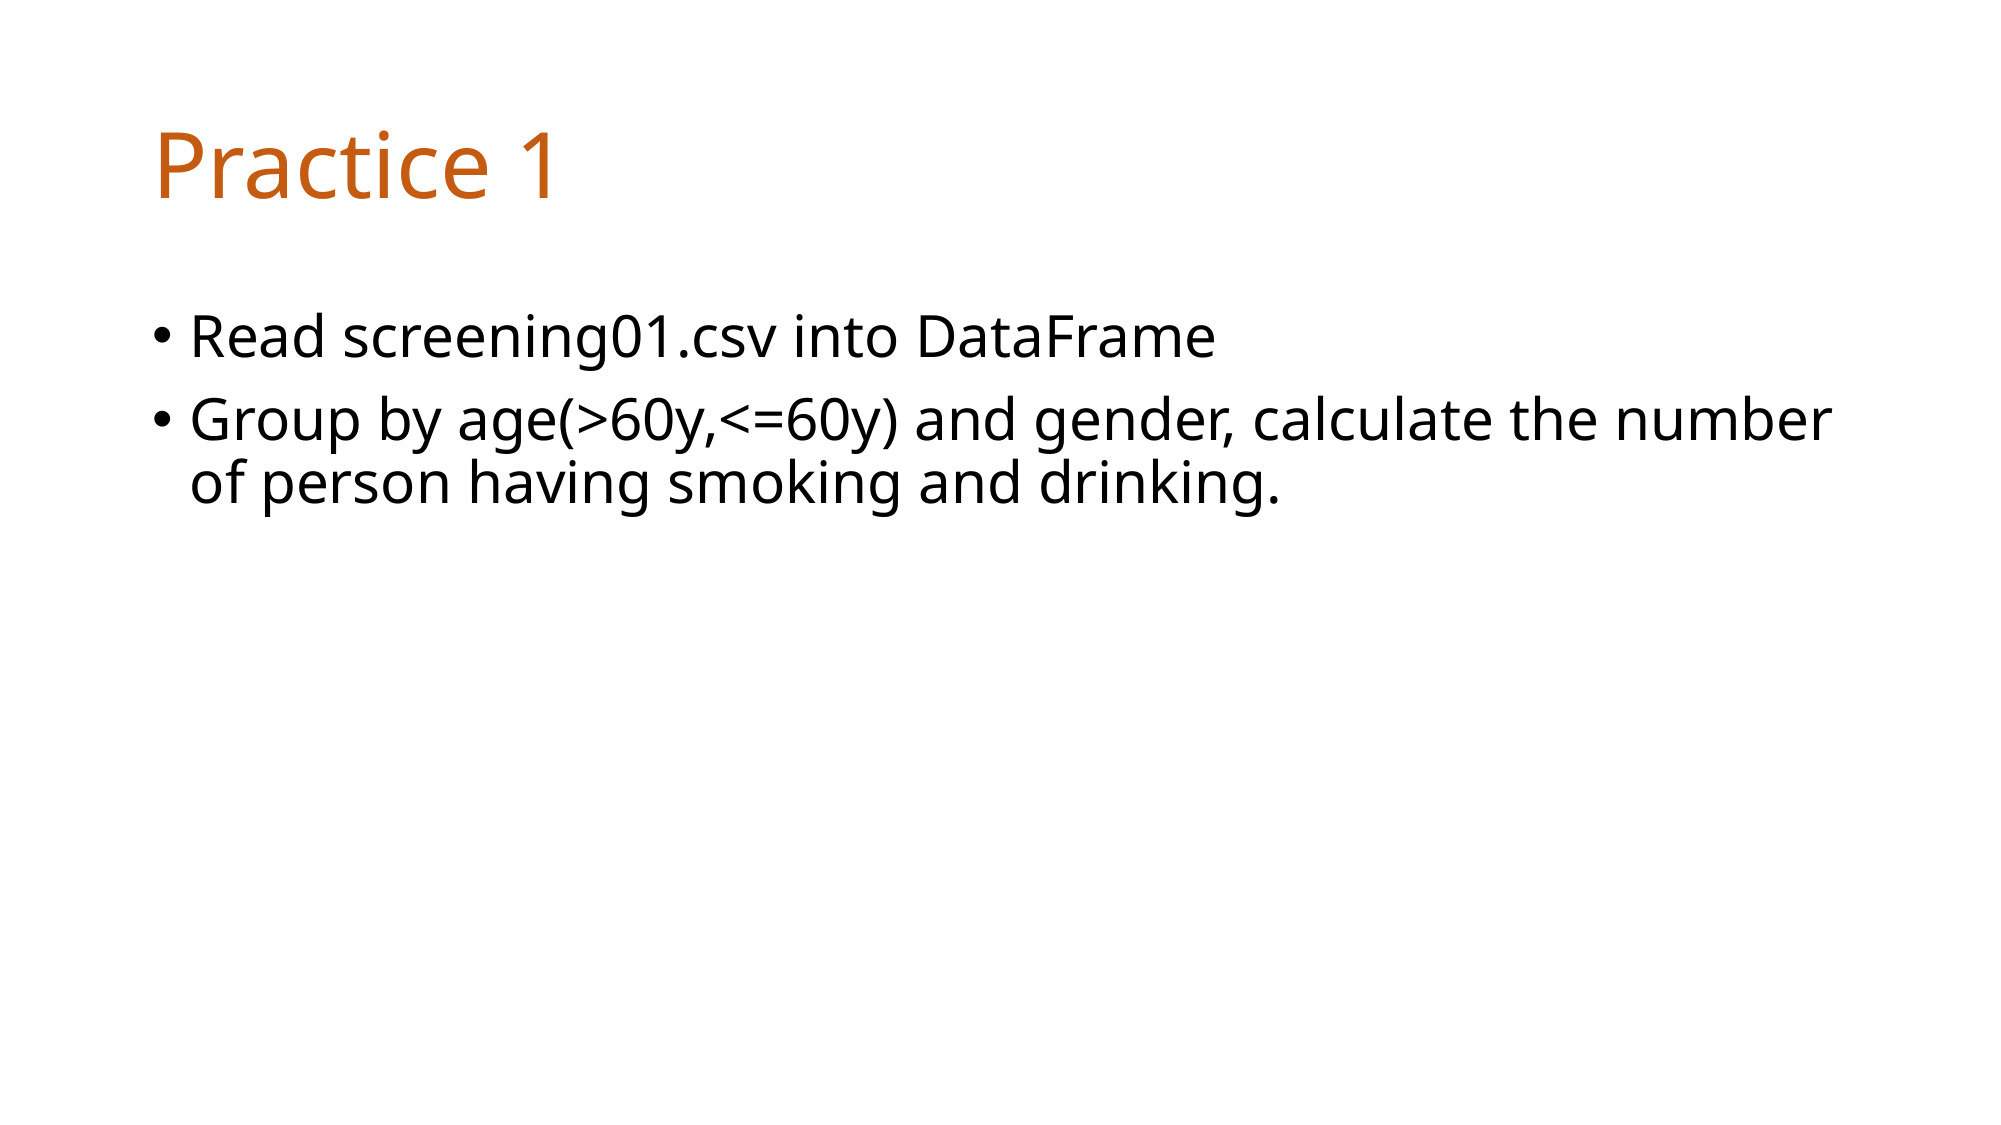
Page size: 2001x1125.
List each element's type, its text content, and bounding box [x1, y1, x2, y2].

list Read screening01.csv into DataFrame Group by age(>60y,<=60y) and gender, calculate the number of person having smoking and drinking. [137, 299, 1863, 1014]
title Practice 1 [137, 59, 1863, 278]
